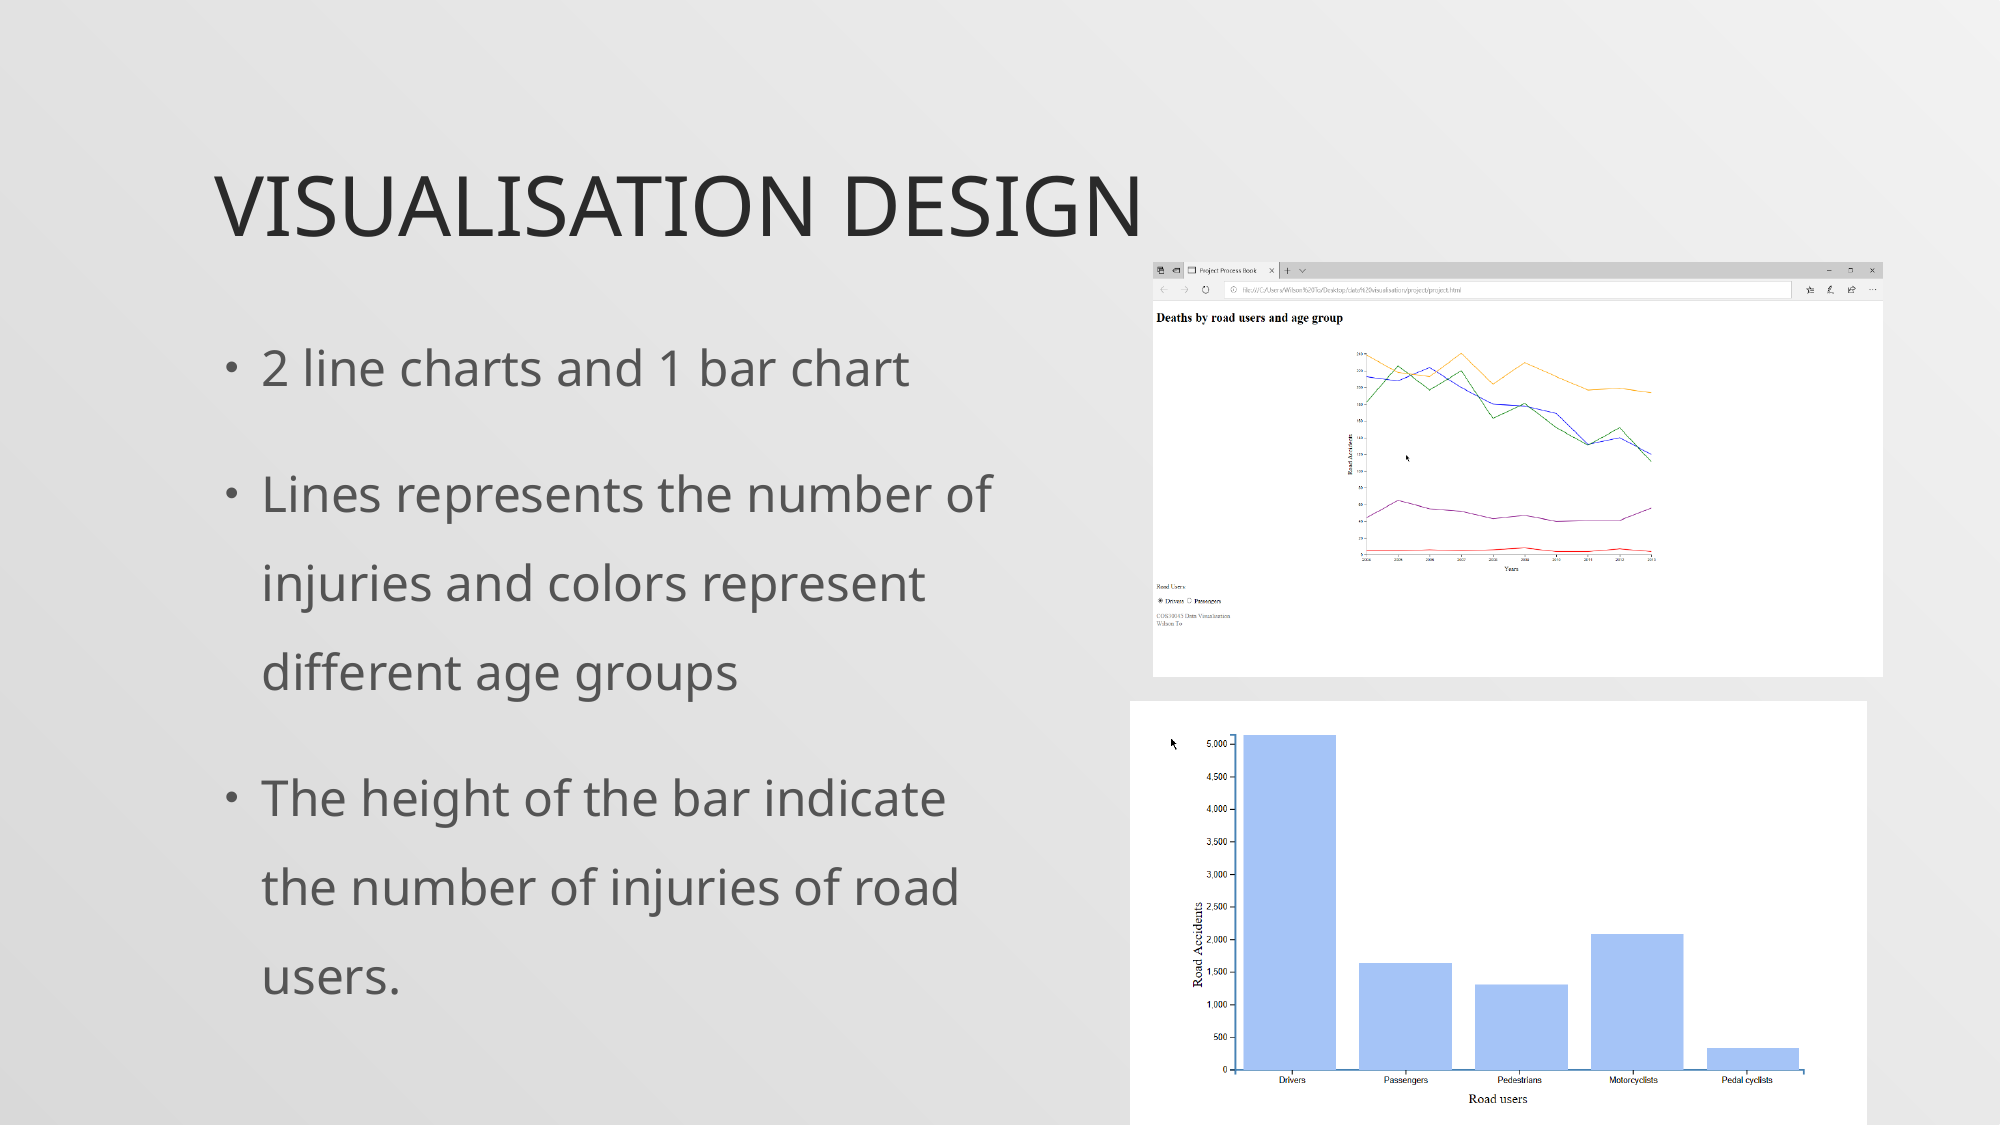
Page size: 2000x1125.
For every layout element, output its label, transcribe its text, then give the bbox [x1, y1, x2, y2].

title Visualisation design [199, 45, 1800, 263]
list 2 line charts and 1 bar chart Lines represents the number of injuries and colors represent different age groups The height of the bar indicate the number of injuries of road users. [202, 299, 1047, 1013]
picture [1130, 701, 1867, 1125]
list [1153, 262, 1883, 677]
